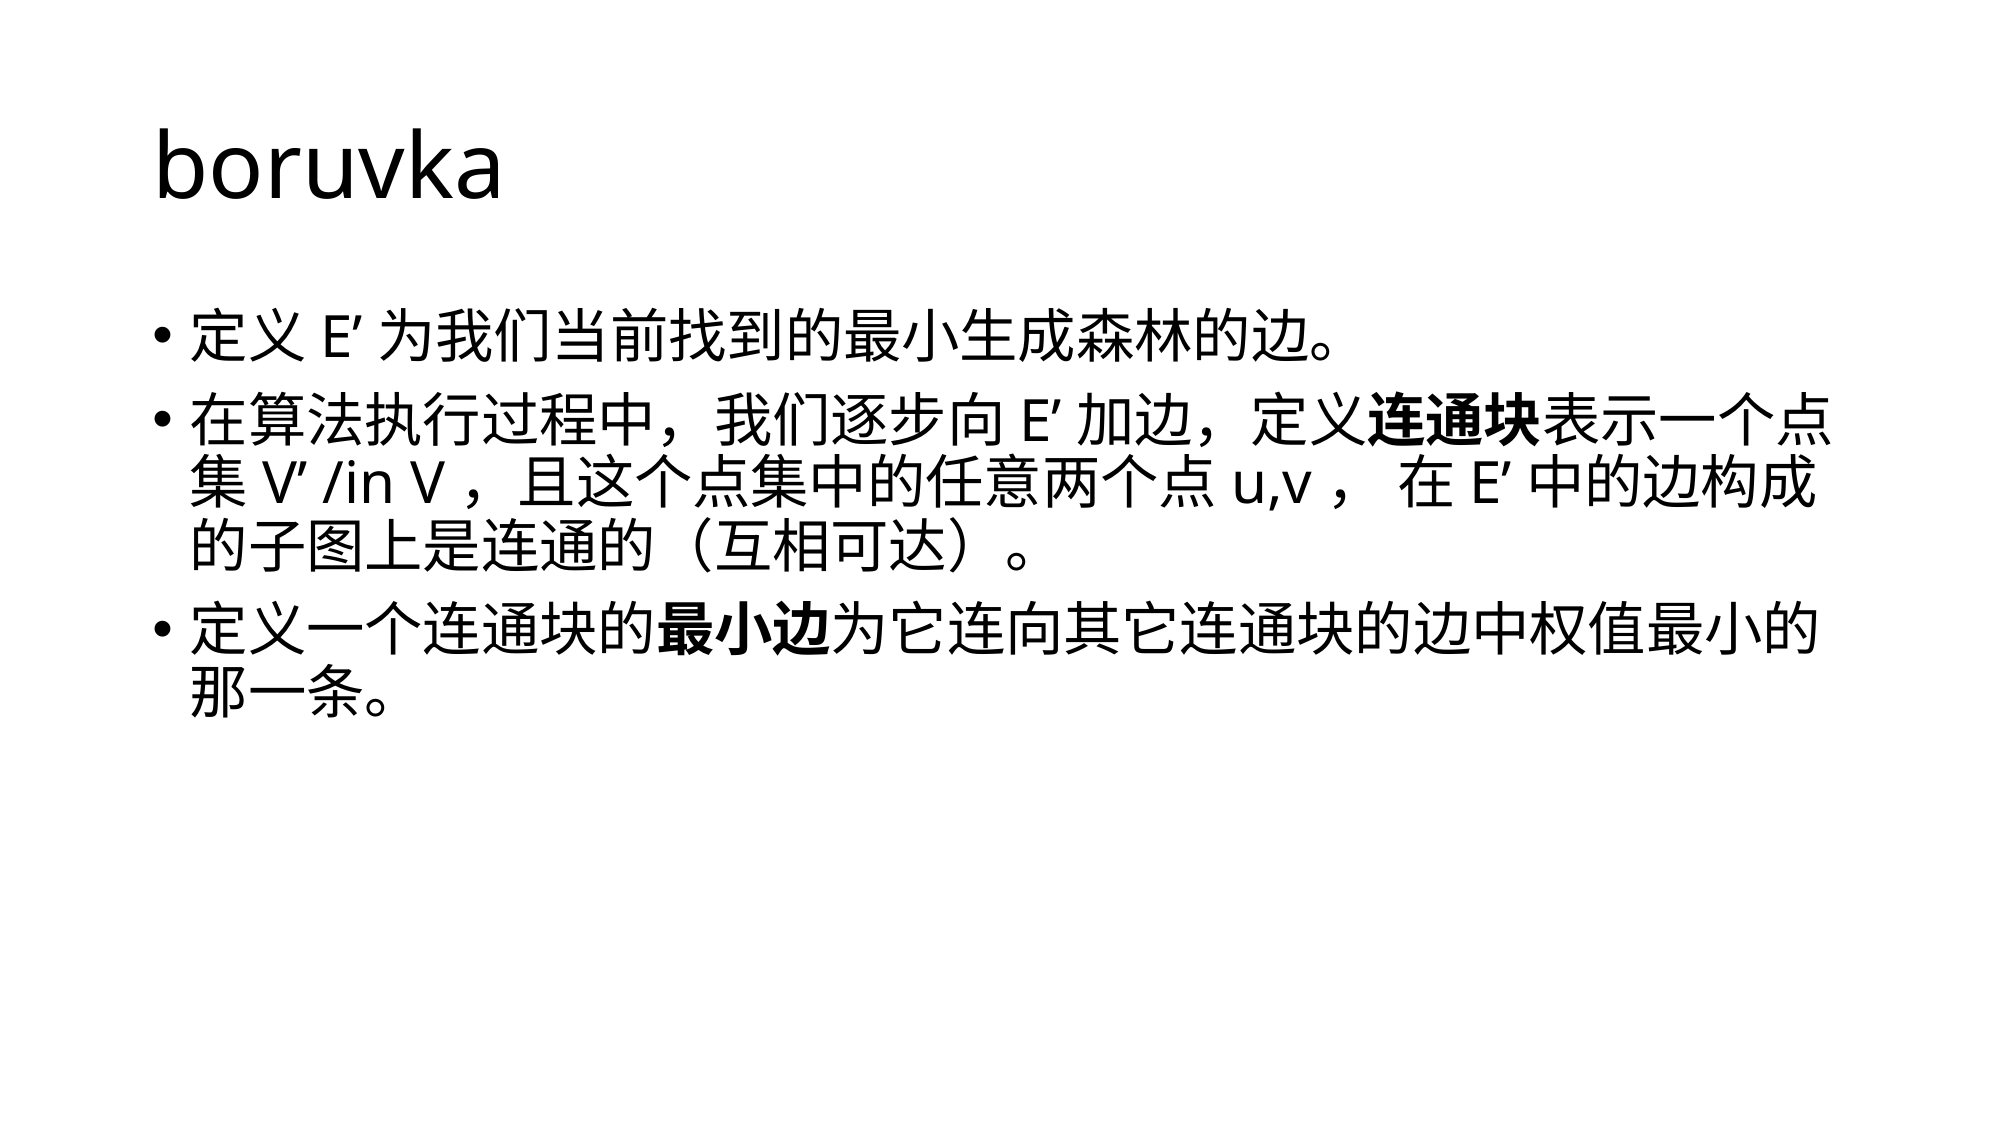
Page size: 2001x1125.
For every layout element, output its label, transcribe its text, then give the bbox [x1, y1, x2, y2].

list 定义E’为我们当前找到的最小生成森林的边。 在算法执行过程中，我们逐步向E’加边，定义连通块表示一个点集V’ /in V，且这个点集中的任意两个点u,v， 在E’中的边构成的子图上是连通的（互相可达）。 定义一个连通块的最小边为它连向其它连通块的边中权值最小的那一条。 [137, 299, 1863, 1014]
title boruvka [137, 59, 1863, 278]
